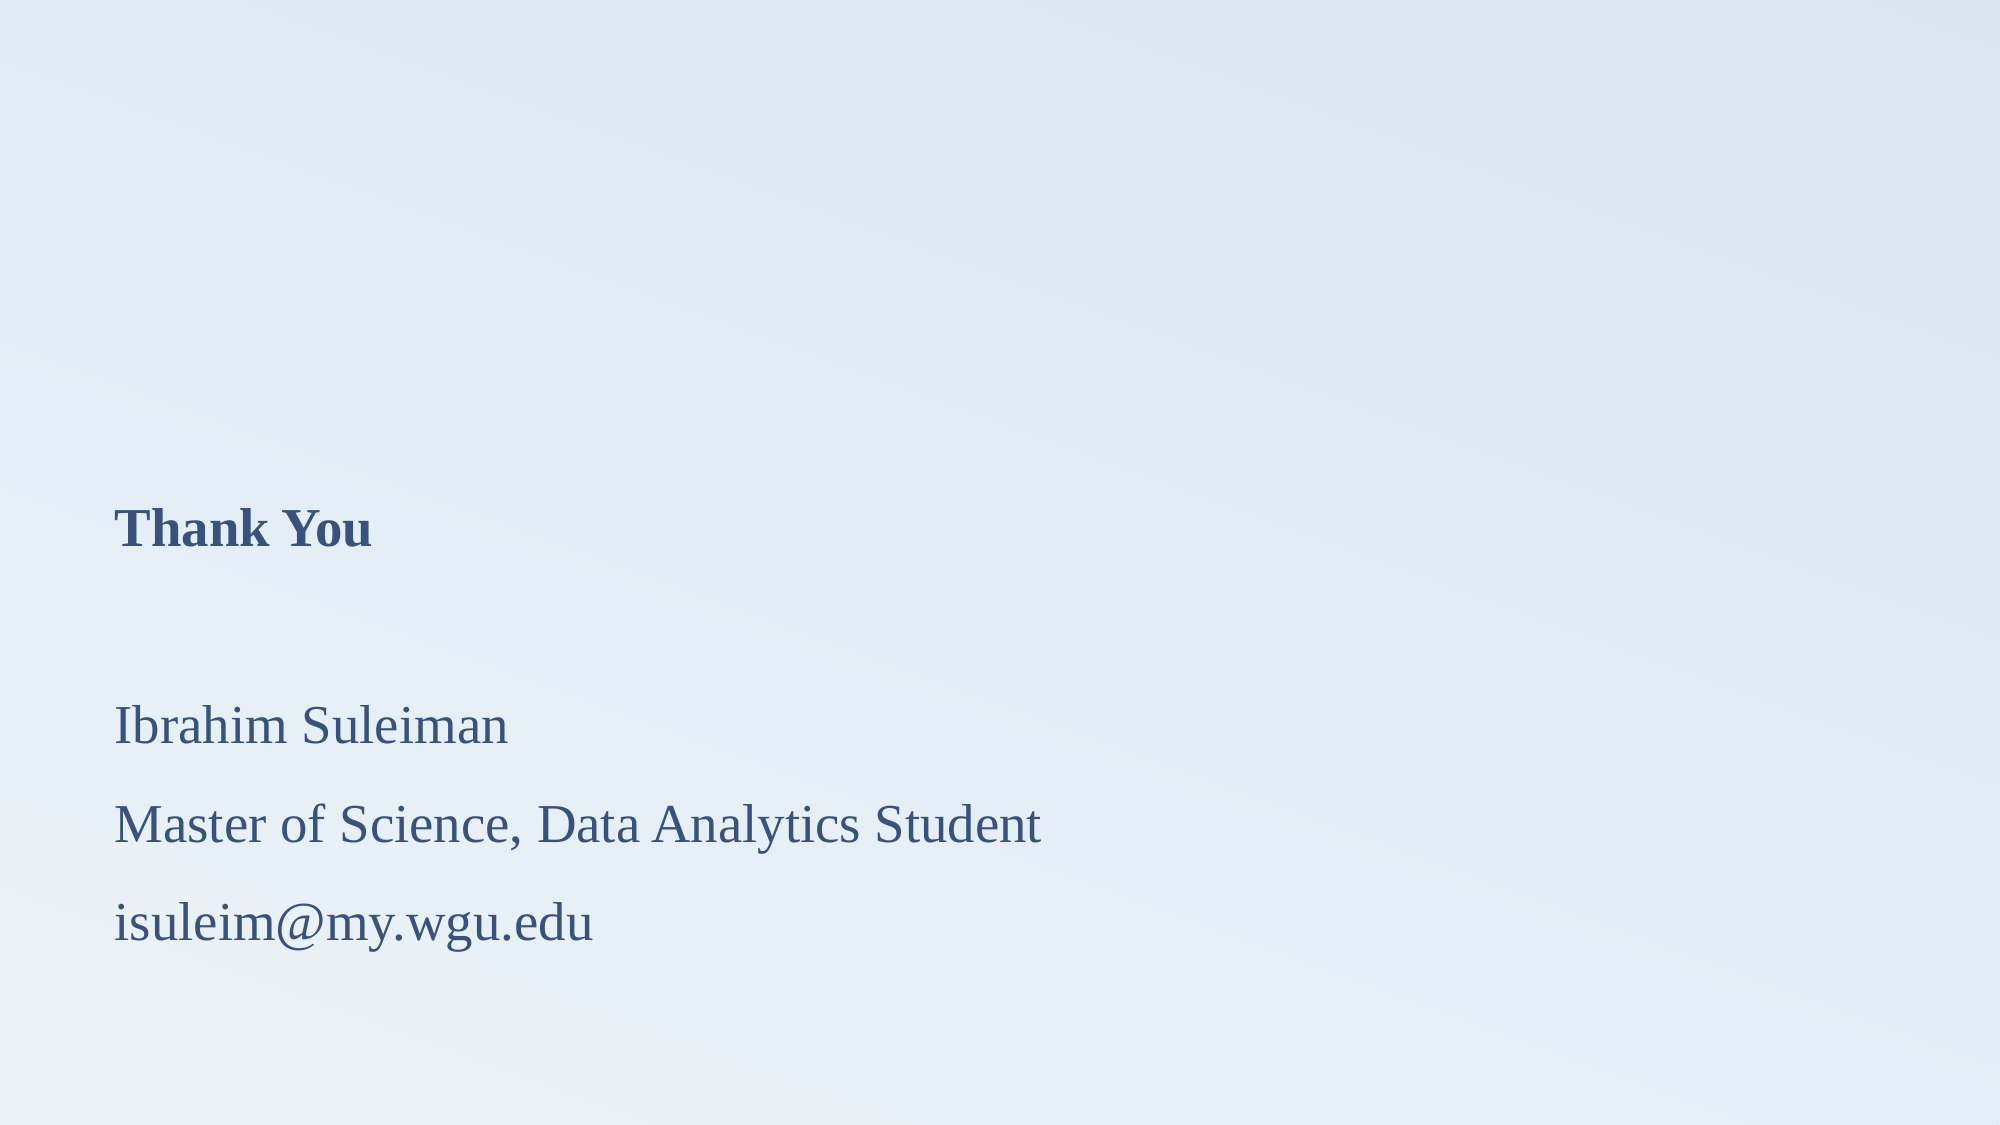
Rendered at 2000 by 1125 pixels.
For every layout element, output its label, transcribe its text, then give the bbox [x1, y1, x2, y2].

title Thank You Ibrahim Suleiman Master of Science, Data Analytics Student isuleim@my.wgu.edu [99, 249, 1800, 1025]
